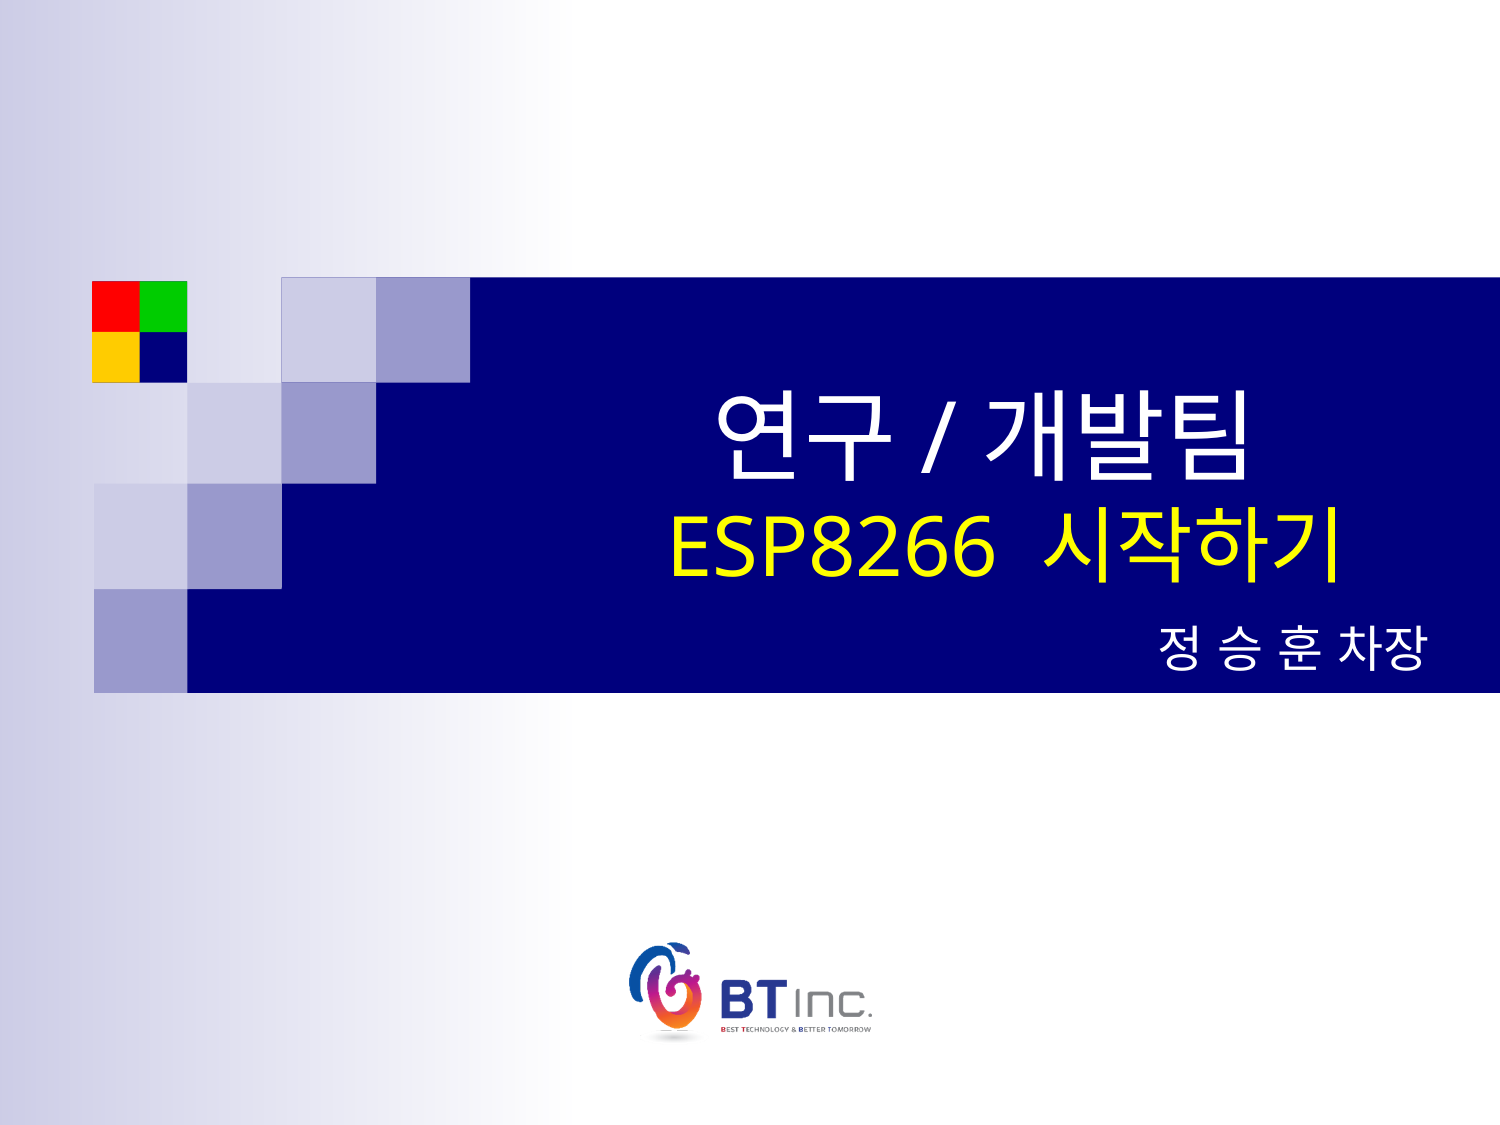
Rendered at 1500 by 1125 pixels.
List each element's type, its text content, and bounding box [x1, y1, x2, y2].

title 연구/개발팀 ESP8266 시작하기 [471, 276, 1499, 691]
text_box 정 승 훈 차장 [1086, 609, 1500, 685]
picture [625, 937, 875, 1049]
